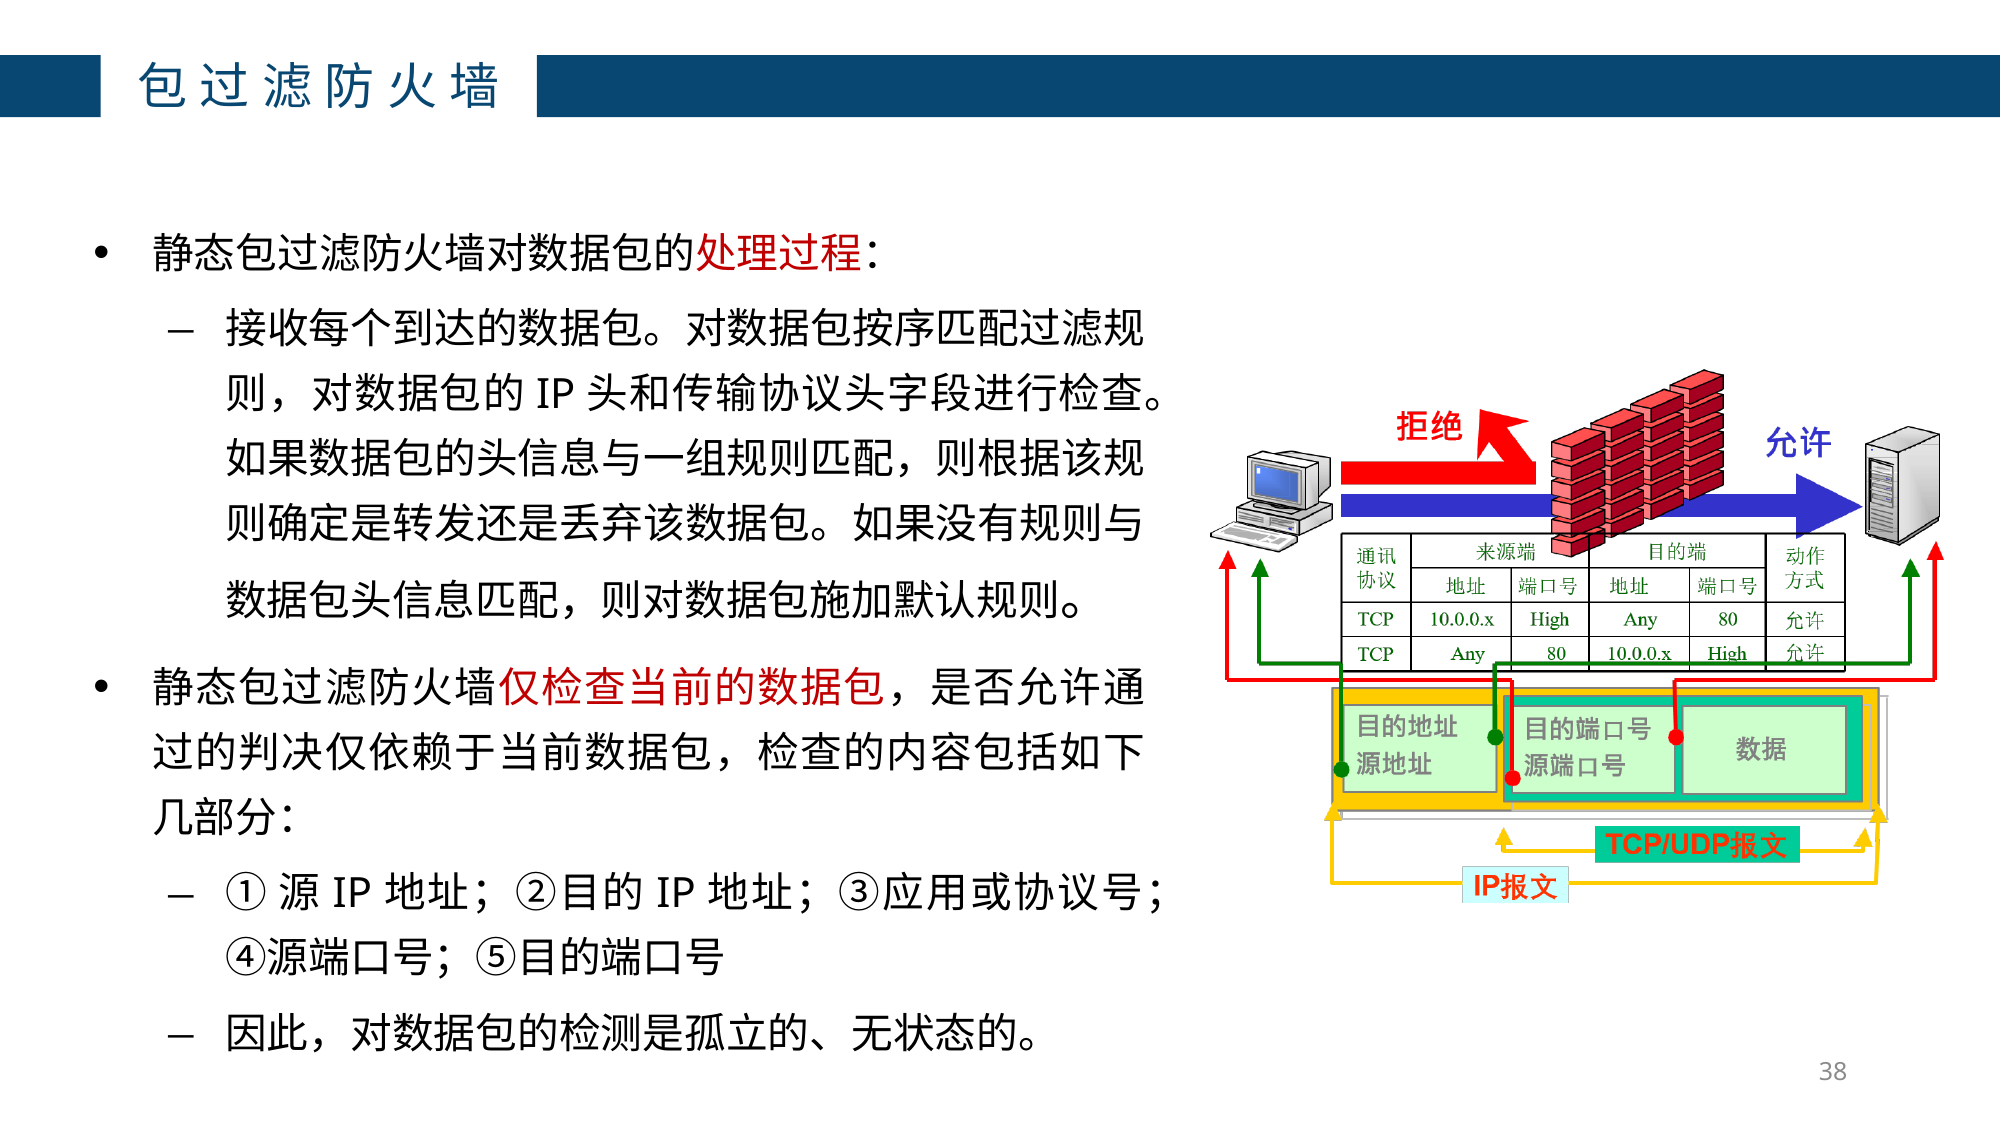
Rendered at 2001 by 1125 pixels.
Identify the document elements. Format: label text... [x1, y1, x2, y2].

slide_number 38 [1412, 1042, 1863, 1103]
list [1210, 369, 1944, 920]
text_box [0, 47, 2000, 123]
text_box 静态包过滤防火墙对数据包的处理过程： 接收每个到达的数据包。对数据包按序匹配过滤规则，对数据包的IP头和传输协议头字段进行检查。如果数据包的头信息与一组规则匹配，则根据该规则确定是转发还是丢弃该数据包。如果没有规则与数据包头信息匹配，则对数据包施加默认规则。 静态包过滤防火墙仅检查当前的数据包，是否允许通过的判决仅依赖于当前数据包，检查的内容包括如下几部分： ①源IP地址；②目的IP地址；③应用或协议号；④源端口号；⑤目的端口号 因此，对数据包的检测是孤立的、无状态的。 [78, 204, 1160, 1086]
